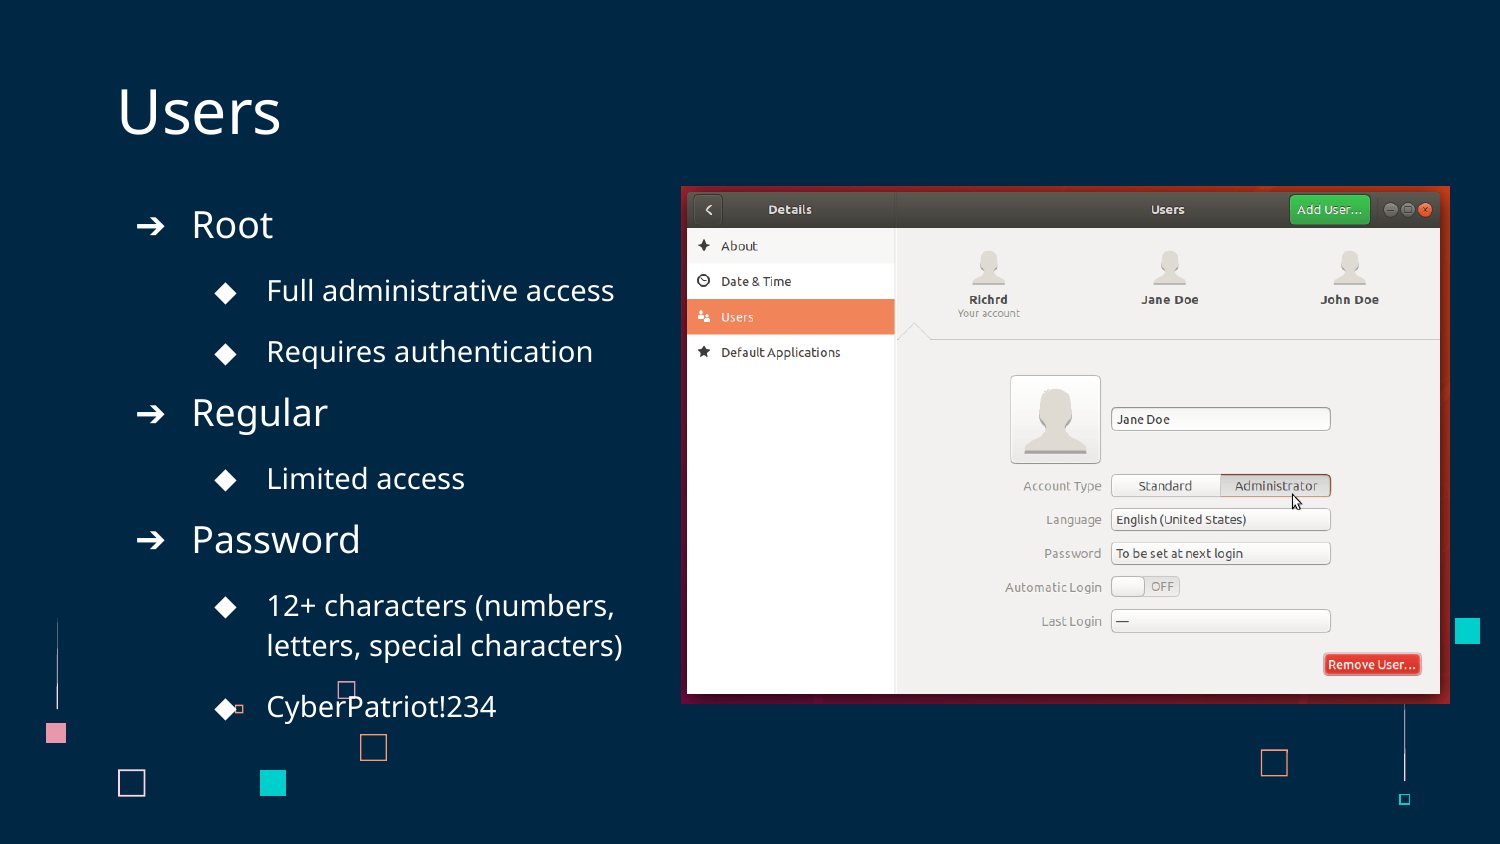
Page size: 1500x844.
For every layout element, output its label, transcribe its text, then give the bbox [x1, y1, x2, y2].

picture [680, 185, 1451, 705]
title Users [101, 67, 543, 163]
list Root Full administrative access Requires authentication Regular Limited access Password 12+ characters (numbers, letters, special characters) CyberPatriot!234 [101, 186, 682, 773]
